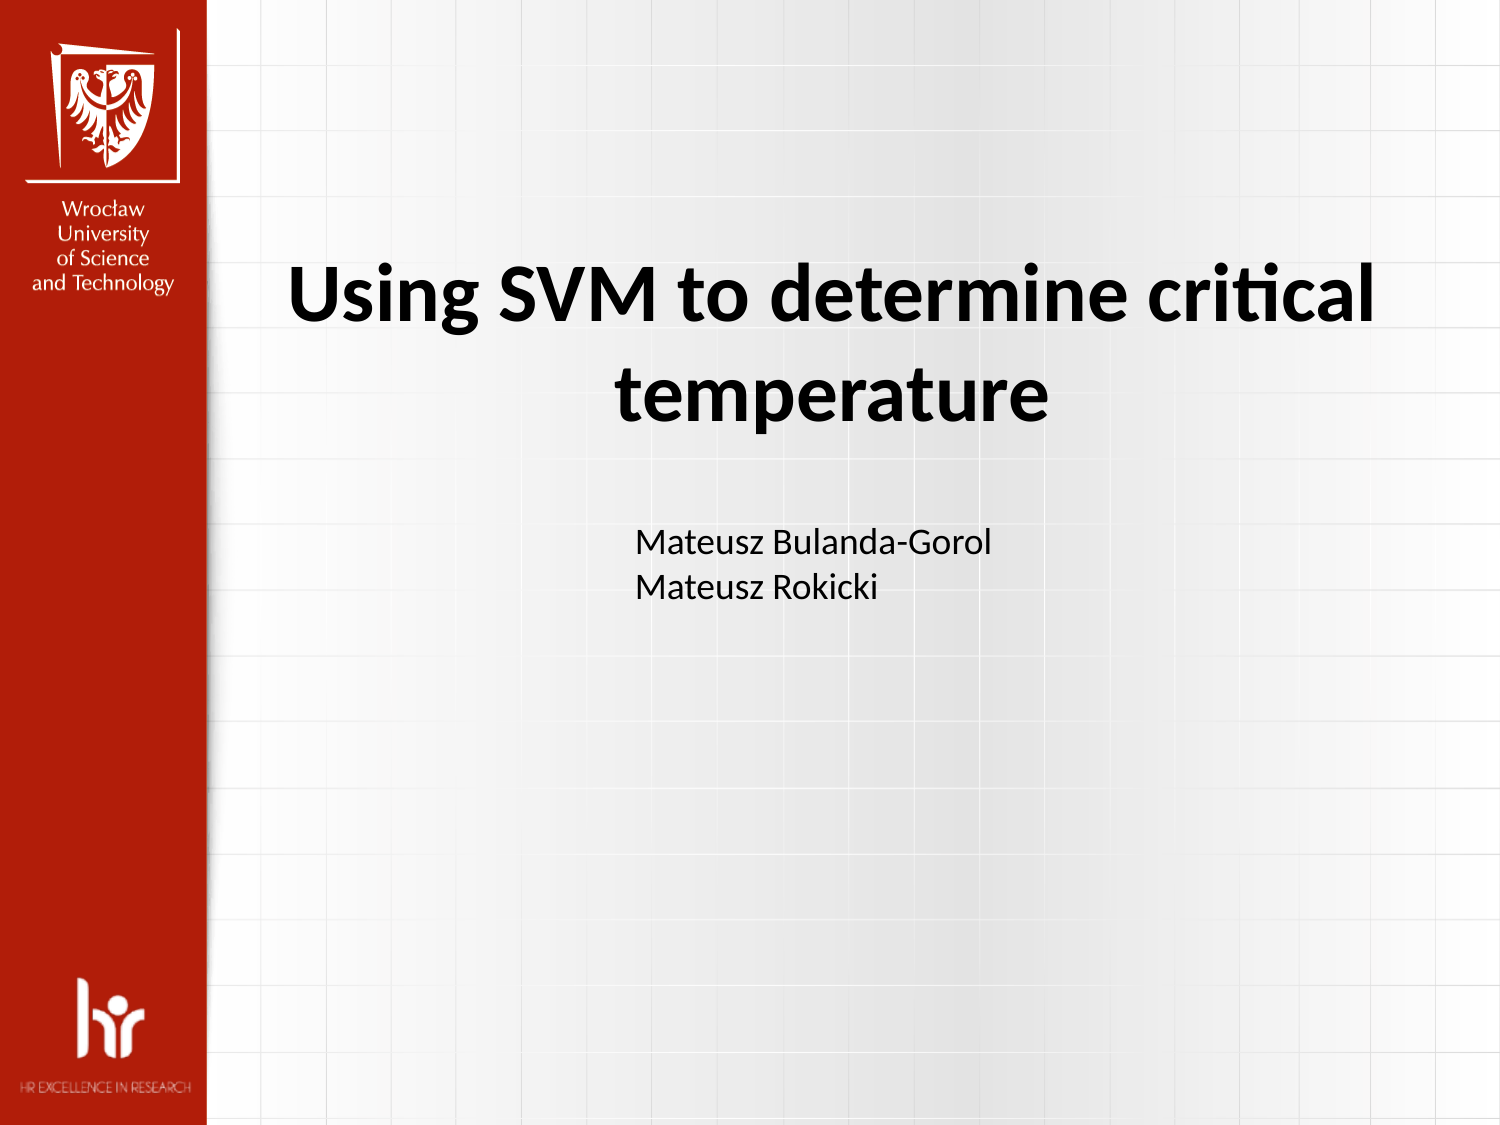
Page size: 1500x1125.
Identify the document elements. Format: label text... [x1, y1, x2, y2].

text_box Mateusz Bulanda-Gorol Mateusz Rokicki [620, 509, 1093, 615]
picture [0, 0, 1500, 1125]
text_box Using SVM to determine critical temperature [264, 267, 1402, 409]
